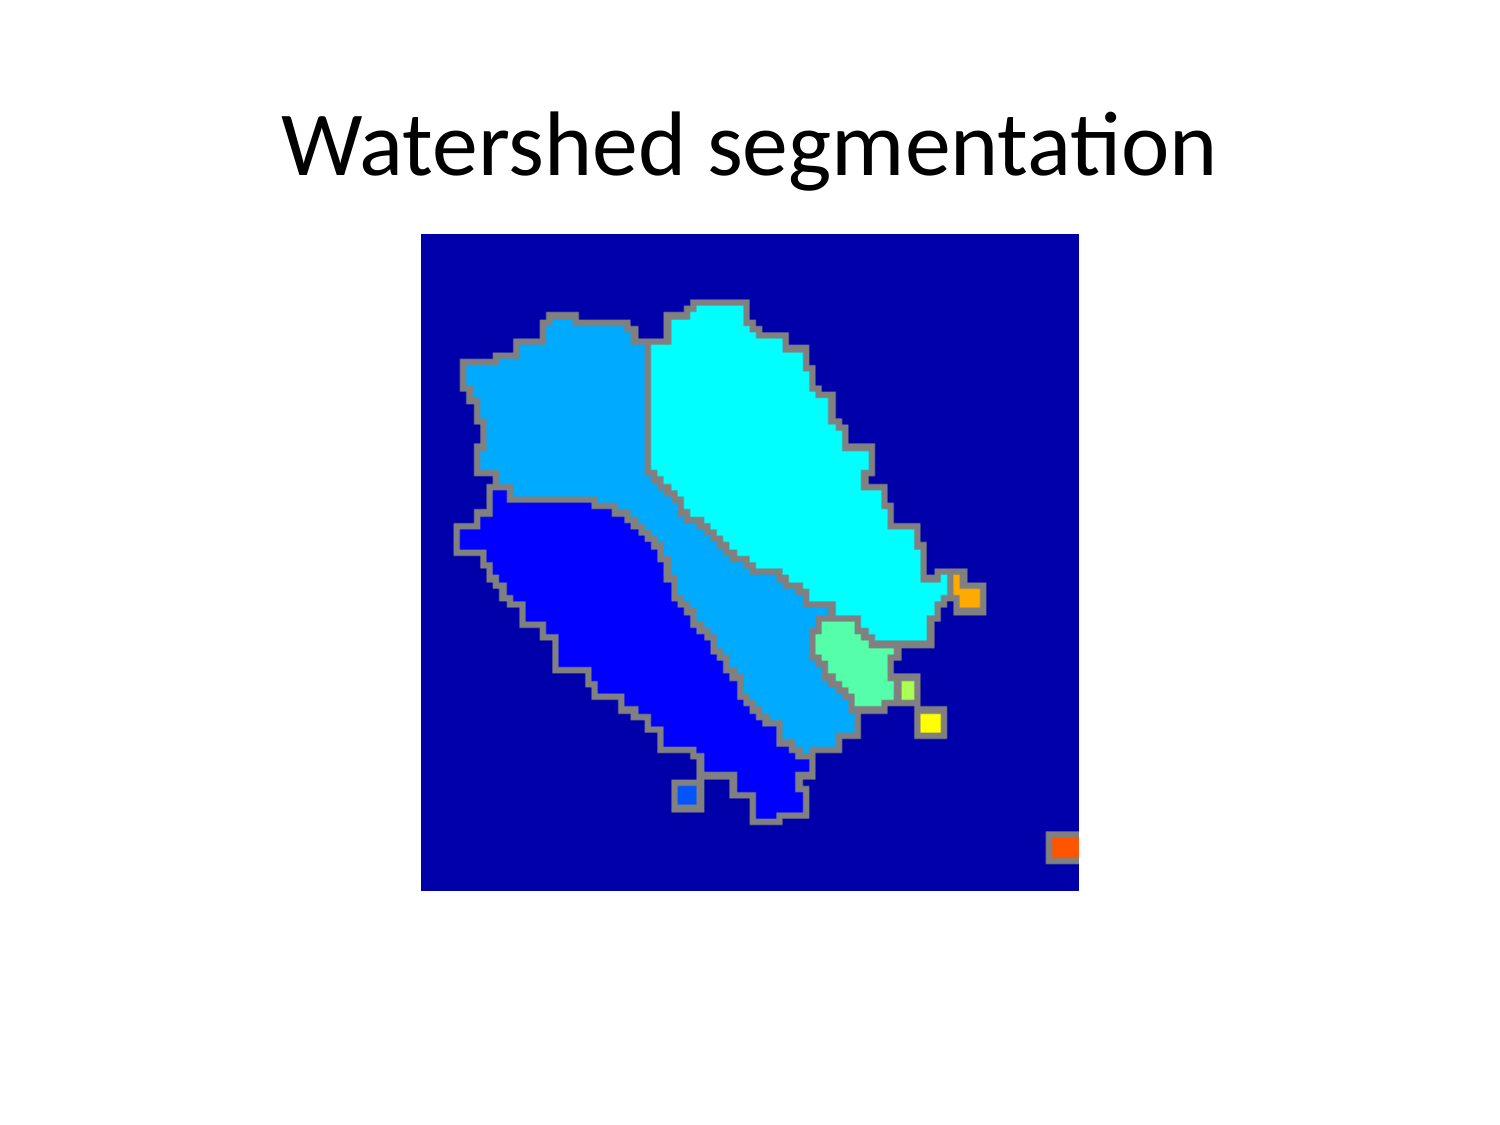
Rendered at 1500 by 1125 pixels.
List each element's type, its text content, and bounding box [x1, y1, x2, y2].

picture [312, 234, 1188, 892]
title Watershed segmentation [75, 45, 1425, 233]
